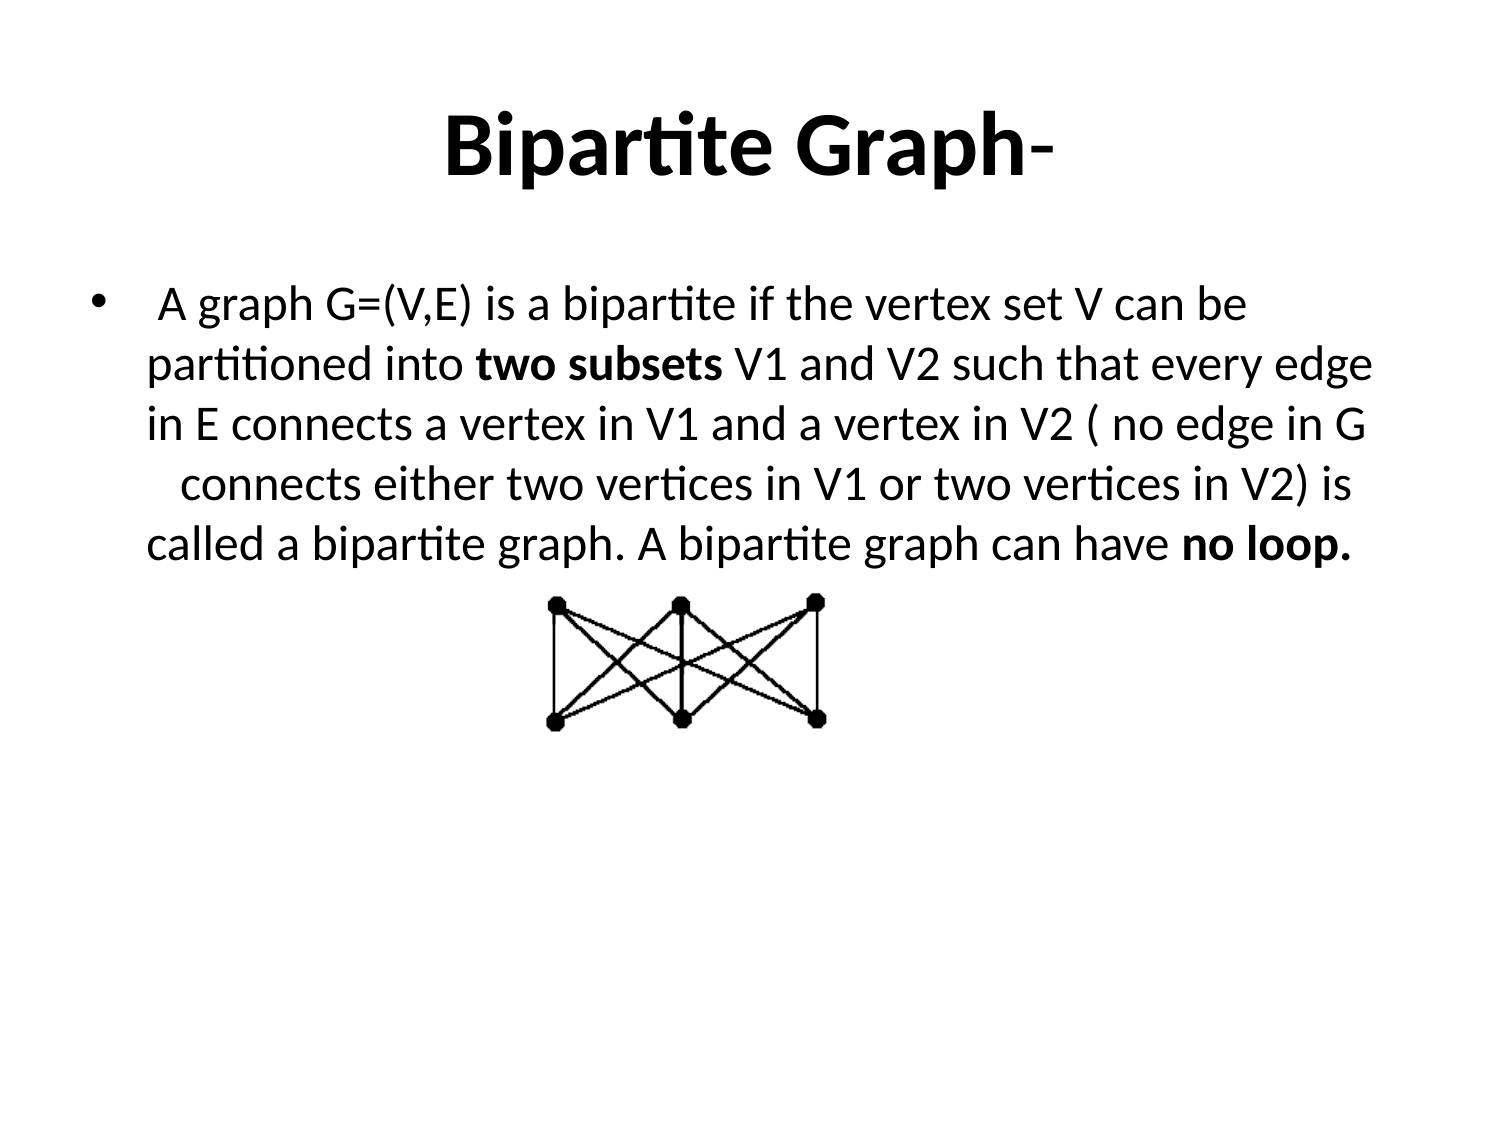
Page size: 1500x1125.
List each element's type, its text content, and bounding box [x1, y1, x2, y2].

picture [537, 587, 841, 738]
title Bipartite Graph- [75, 45, 1425, 233]
list A graph G=(V,E) is a bipartite if the vertex set V can be partitioned into two subsets V1 and V2 such that every edge in E connects a vertex in V1 and a vertex in V2 ( no edge in G connects either two vertices in V1 or two vertices in V2) is called a bipartite graph. A bipartite graph can have no loop. [75, 262, 1425, 1005]
